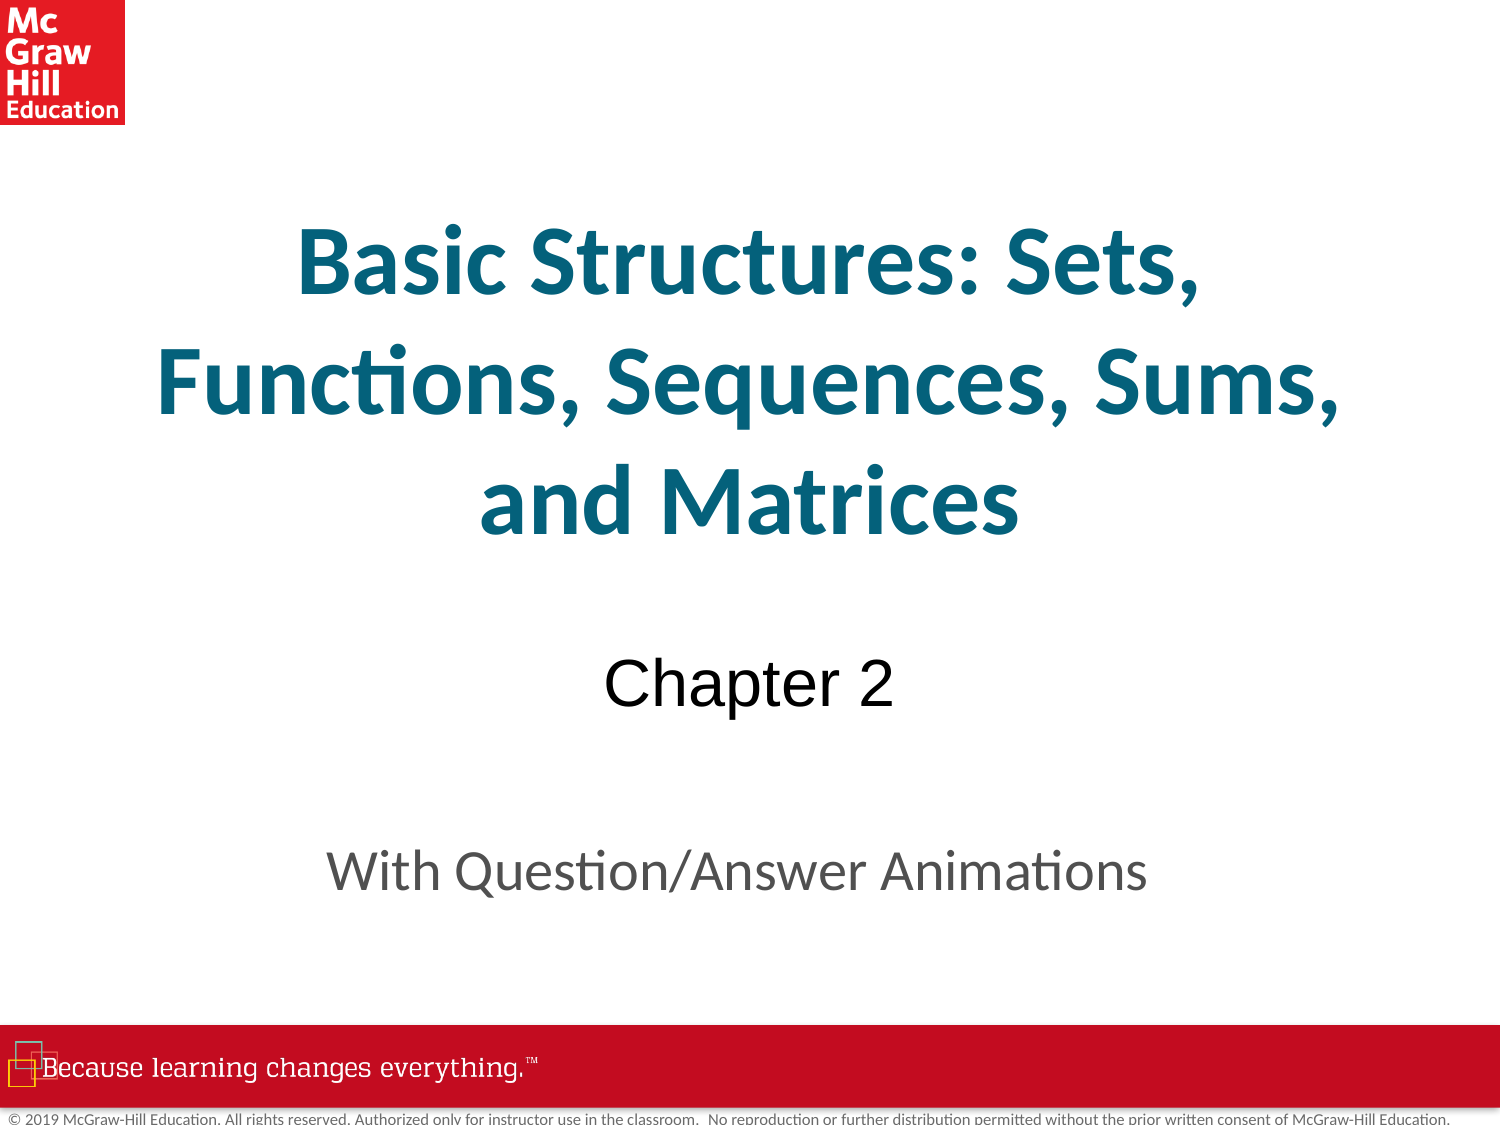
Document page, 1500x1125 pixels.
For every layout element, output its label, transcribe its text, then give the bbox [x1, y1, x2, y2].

list With Question/Answer Animations [287, 825, 1188, 915]
picture [0, 0, 125, 125]
title Basic Structures: Sets, Functions, Sequences, Sums, and Matrices [75, 187, 1425, 548]
picture [8, 1041, 538, 1087]
subtitle Chapter 2 [75, 632, 1425, 738]
list © 2019 McGraw-Hill Education. All rights reserved. Authorized only for instructor use in the classroom. No reproduction or further distribution permitted without the prior written consent of McGraw-Hill Education. [0, 1110, 1500, 1125]
